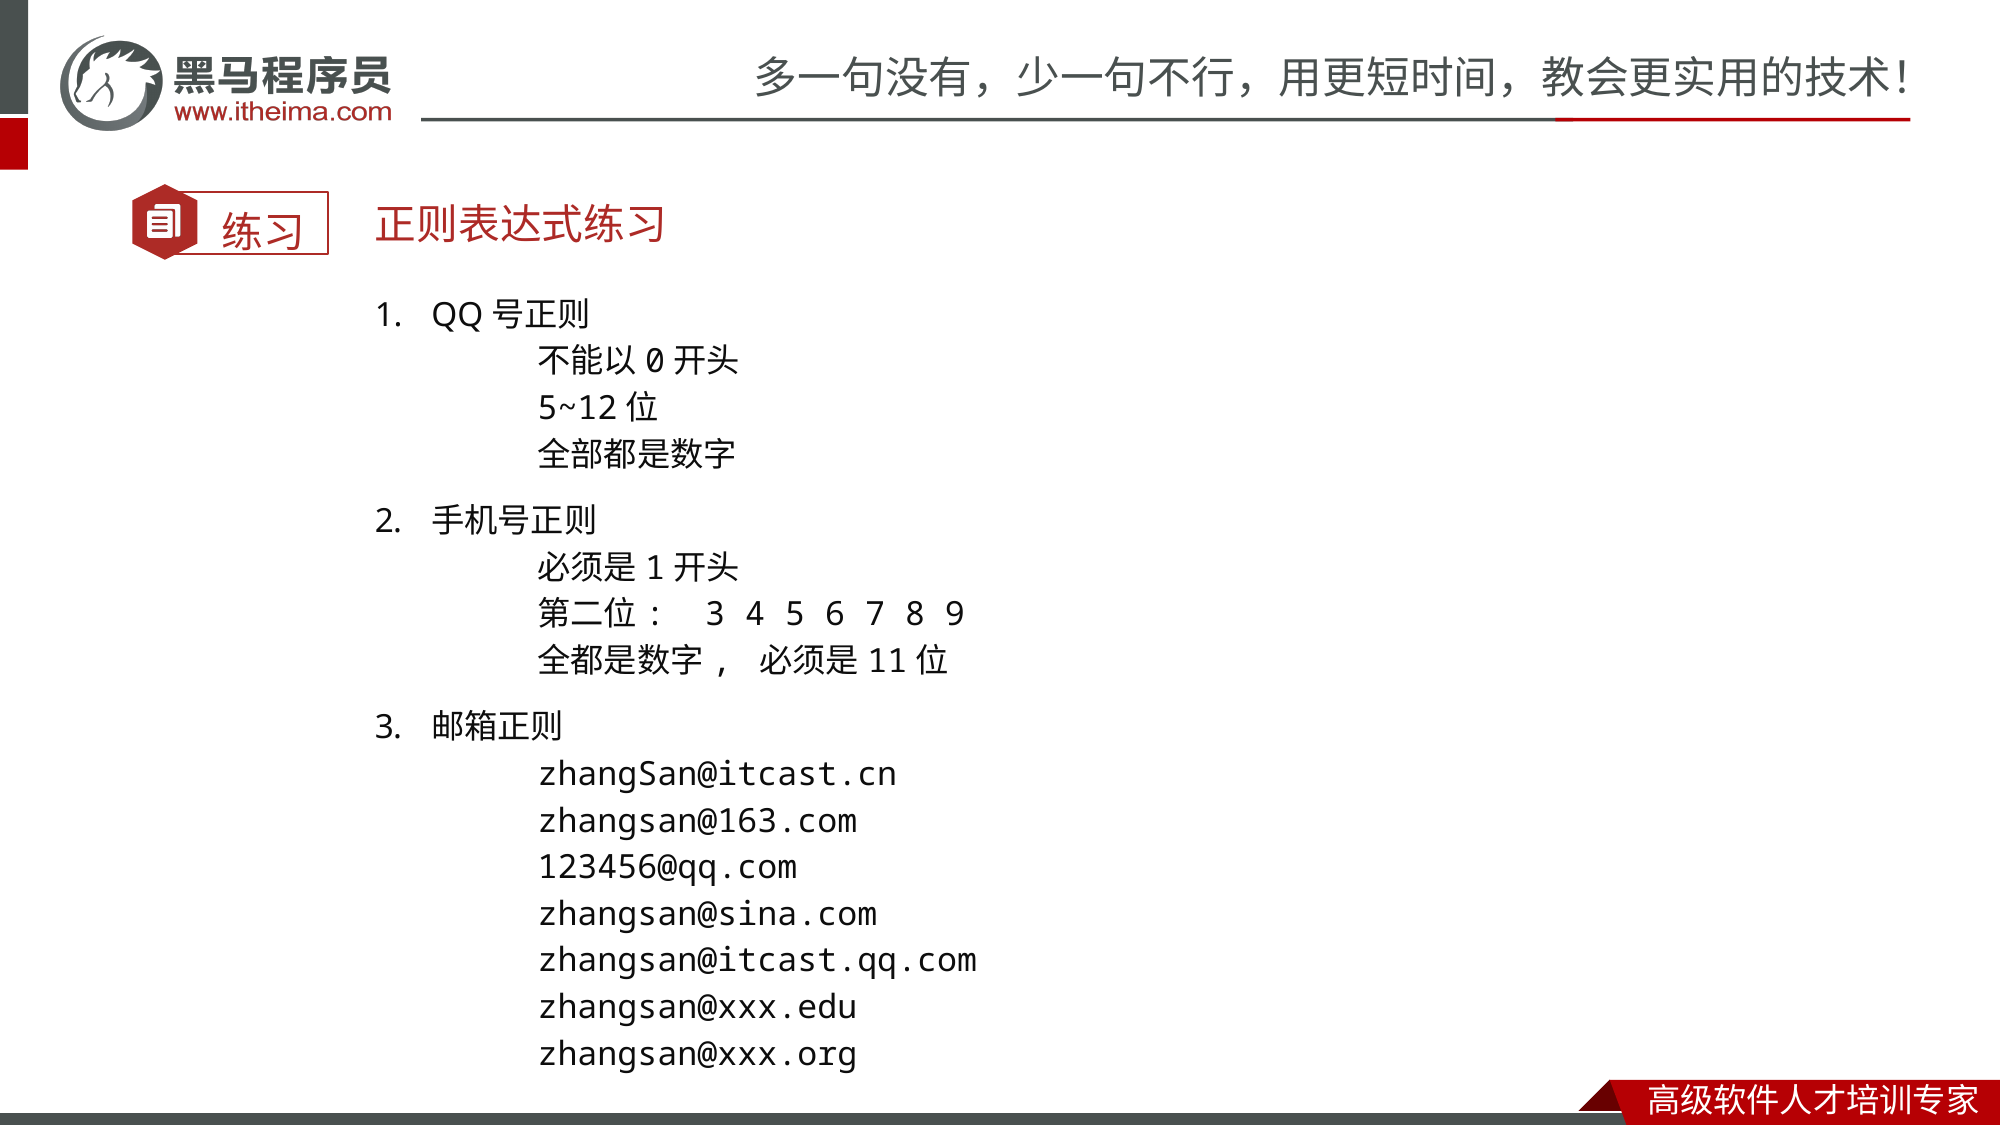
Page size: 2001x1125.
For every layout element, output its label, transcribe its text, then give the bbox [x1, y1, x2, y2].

picture [14, 0, 453, 179]
picture [147, 204, 181, 238]
list 正则表达式练习 [360, 180, 1872, 265]
list QQ号正则 不能以0开头 5~12位 全部都是数字 手机号正则 必须是1开头 第二位: 3 4 5 6 7 8 9 全都是数字, 必须是11位 邮箱正则 zhangSan@itcast.cn zhangsan@163.com 123456@qq.com zhangsan@sina.com zhangsan@itcast.qq.com zhangsan@xxx.edu zhangsan@xxx.org [360, 265, 1872, 958]
